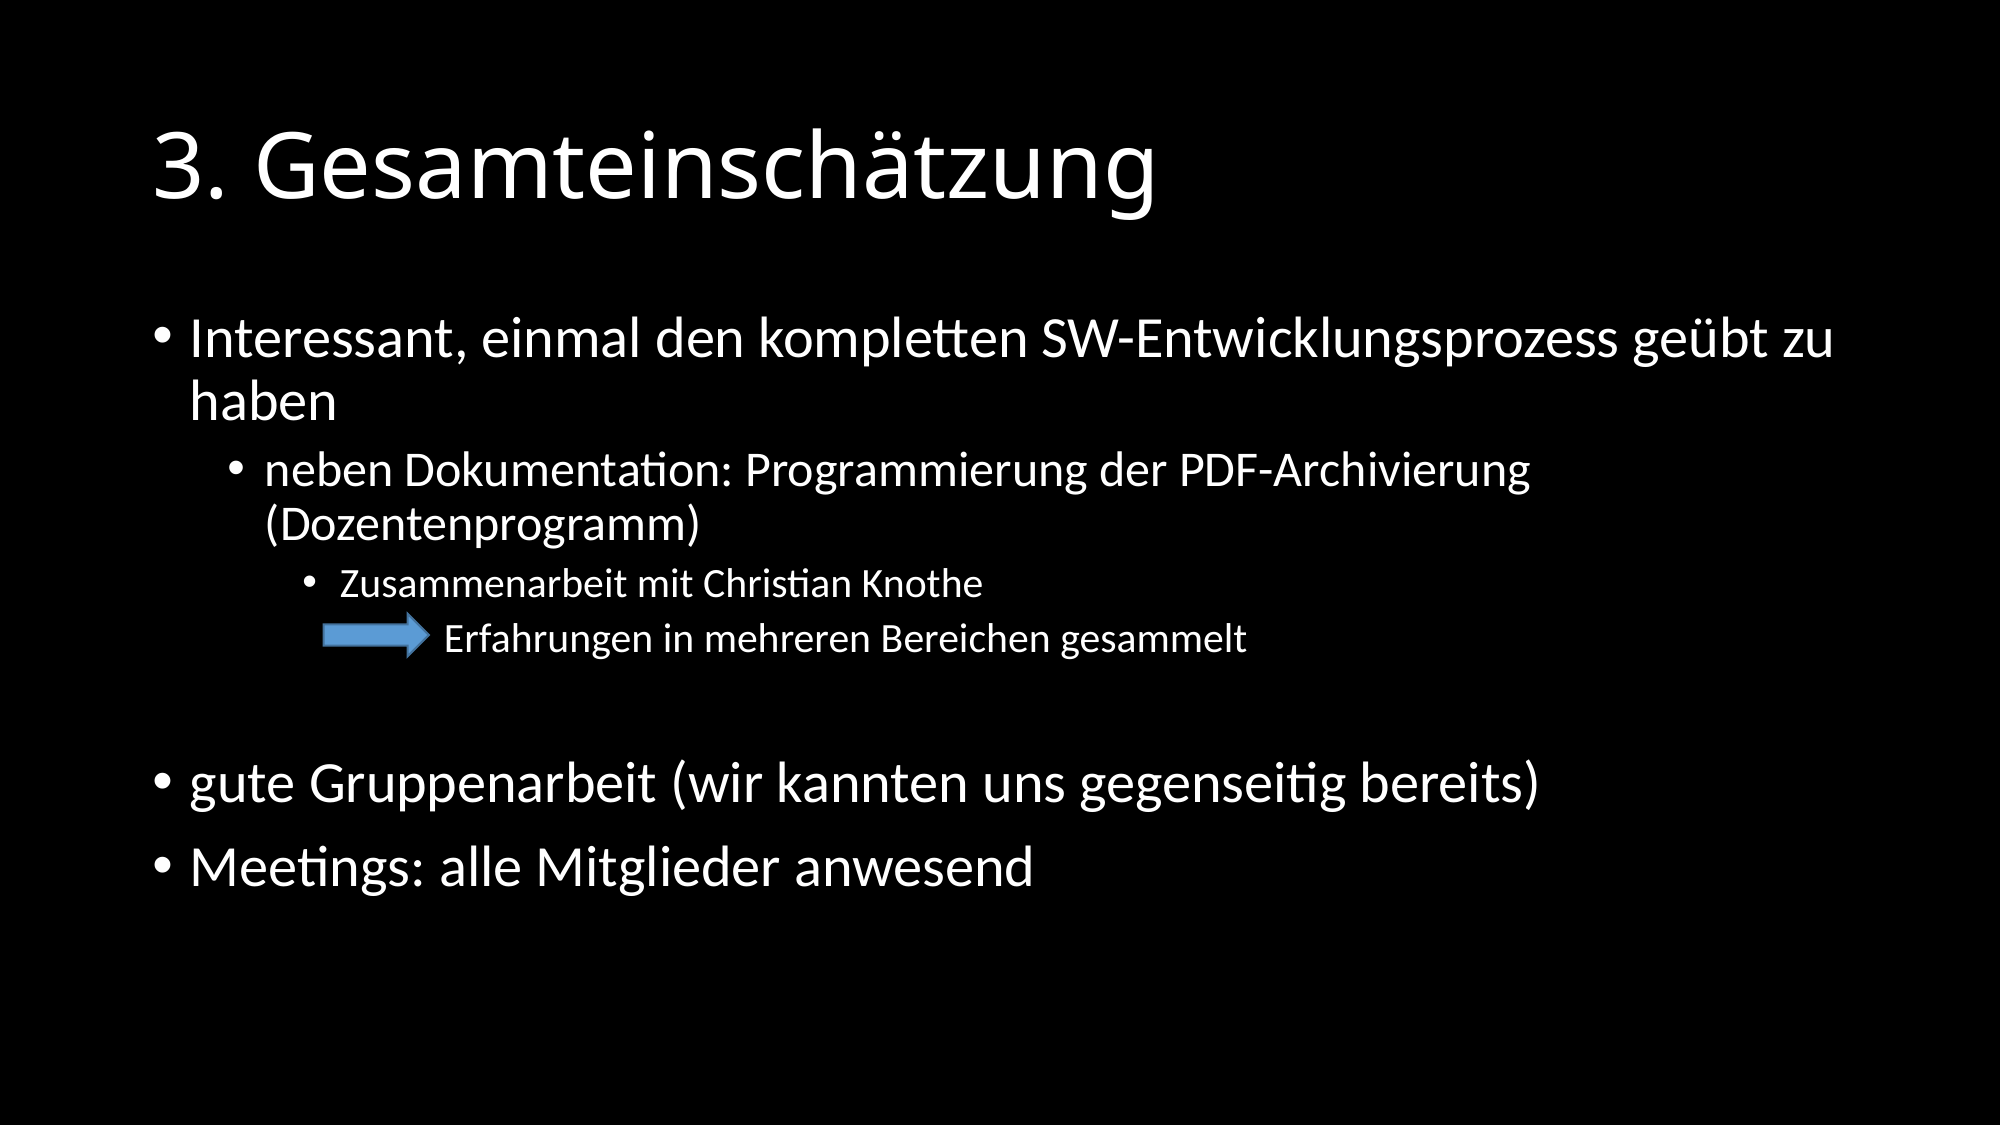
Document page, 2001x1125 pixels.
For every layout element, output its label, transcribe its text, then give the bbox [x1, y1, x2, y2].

text_box [322, 611, 431, 659]
list Interessant, einmal den kompletten SW-Entwicklungsprozess geübt zu haben neben Dokumentation: Programmierung der PDF-Archivierung (Dozentenprogramm) Zusammenarbeit mit Christian Knothe Erfahrungen in mehreren Bereichen gesammelt gute Gruppenarbeit (wir kannten uns gegenseitig bereits) Meetings: alle Mitglieder anwesend [137, 299, 1863, 1014]
title 3. Gesamteinschätzung [137, 59, 1863, 278]
